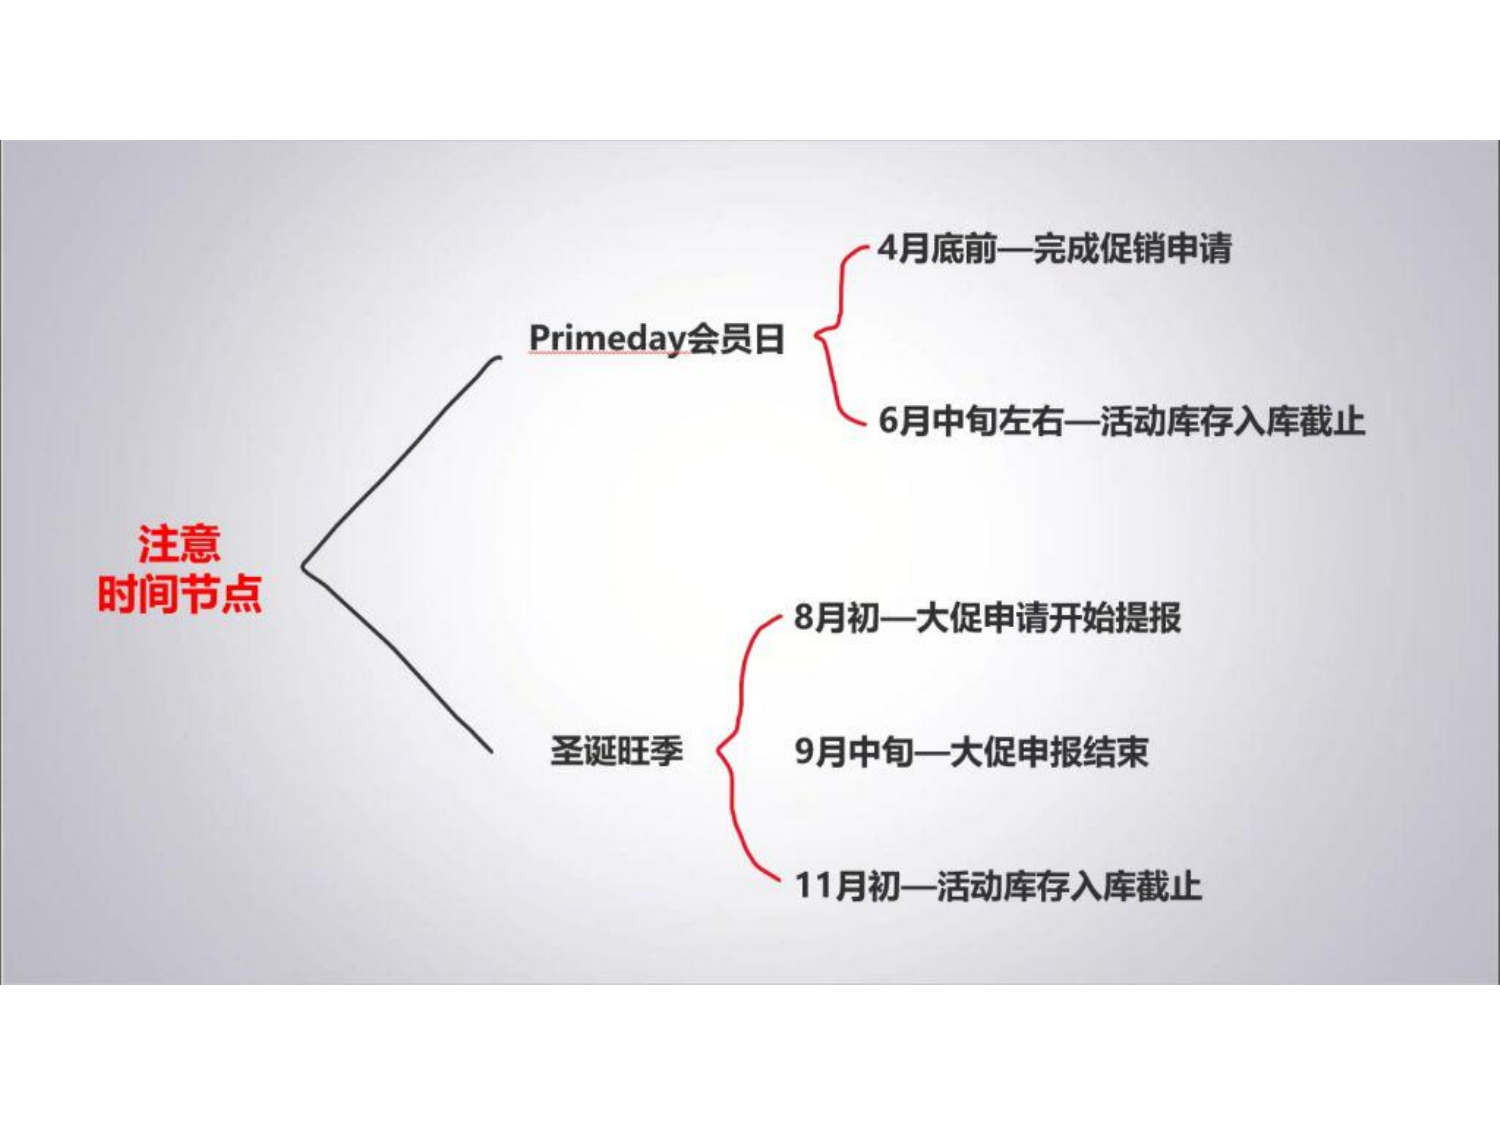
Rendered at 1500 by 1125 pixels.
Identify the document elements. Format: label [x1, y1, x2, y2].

picture [0, 140, 1500, 985]
